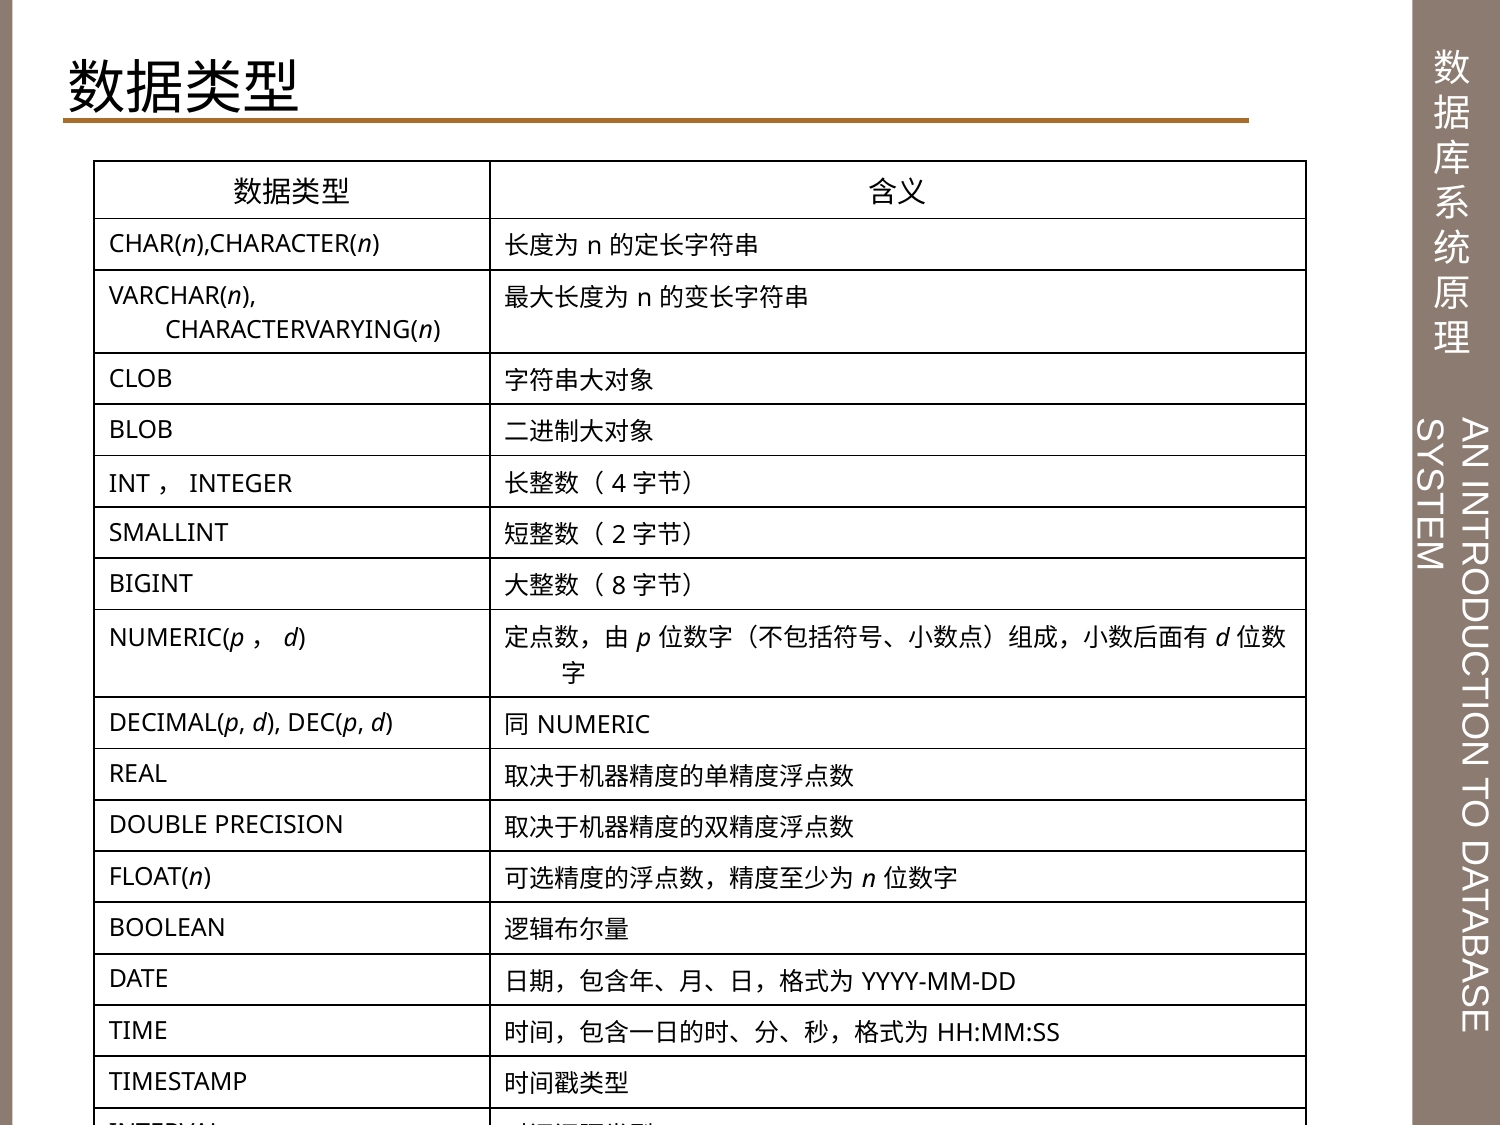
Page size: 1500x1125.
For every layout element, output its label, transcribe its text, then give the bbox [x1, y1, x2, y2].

table_cell 最大长度为n的变长字符串 [491, 271, 1305, 352]
table_cell 时间戳类型 [491, 1057, 1305, 1107]
table_cell 短整数（2字节） [491, 508, 1305, 557]
table_header 数据类型 [95, 162, 489, 218]
table_cell BLOB [95, 405, 489, 455]
table_cell 二进制大对象 [491, 405, 1305, 455]
table_cell REAL [95, 749, 489, 799]
table_cell BOOLEAN [95, 903, 489, 953]
table_cell 时间，包含一日的时、分、秒，格式为HH:MM:SS [491, 1006, 1305, 1055]
table_cell 定点数，由p位数字（不包括符号、小数点）组成，小数后面有d位数字 [491, 610, 1305, 696]
text_box 数据类型 [53, 42, 1270, 123]
table_cell TIMESTAMP [95, 1057, 489, 1107]
table_header 含义 [491, 162, 1305, 218]
table_cell 日期，包含年、月、日，格式为YYYY-MM-DD [491, 955, 1305, 1004]
table_cell CLOB [95, 354, 489, 403]
table_cell 同NUMERIC [491, 698, 1305, 748]
table_cell DOUBLE PRECISION [95, 801, 489, 850]
table_cell FLOAT(n) [95, 852, 489, 901]
table_cell 长度为n的定长字符串 [491, 219, 1305, 269]
table_cell 取决于机器精度的单精度浮点数 [491, 749, 1305, 799]
table_cell TIME [95, 1006, 489, 1055]
table_cell CHAR(n),CHARACTER(n) [95, 219, 489, 269]
table_cell NUMERIC(p，d) [95, 610, 489, 696]
table_cell BIGINT [95, 559, 489, 609]
table_cell 取决于机器精度的双精度浮点数 [491, 801, 1305, 850]
table_cell 长整数（4字节） [491, 456, 1305, 506]
table_cell INT，INTEGER [95, 456, 489, 506]
table_cell INTERVAL [95, 1109, 489, 1125]
table_cell DATE [95, 955, 489, 1004]
table_cell 可选精度的浮点数，精度至少为n位数字 [491, 852, 1305, 901]
table_cell 逻辑布尔量 [491, 903, 1305, 953]
table_cell SMALLINT [95, 508, 489, 557]
table_cell DECIMAL(p, d), DEC(p, d) [95, 698, 489, 748]
table_cell VARCHAR(n), CHARACTERVARYING(n) [95, 271, 489, 352]
table_cell 字符串大对象 [491, 354, 1305, 403]
table_cell 时间间隔类型 [491, 1109, 1305, 1125]
table_cell 大整数（8字节） [491, 559, 1305, 609]
